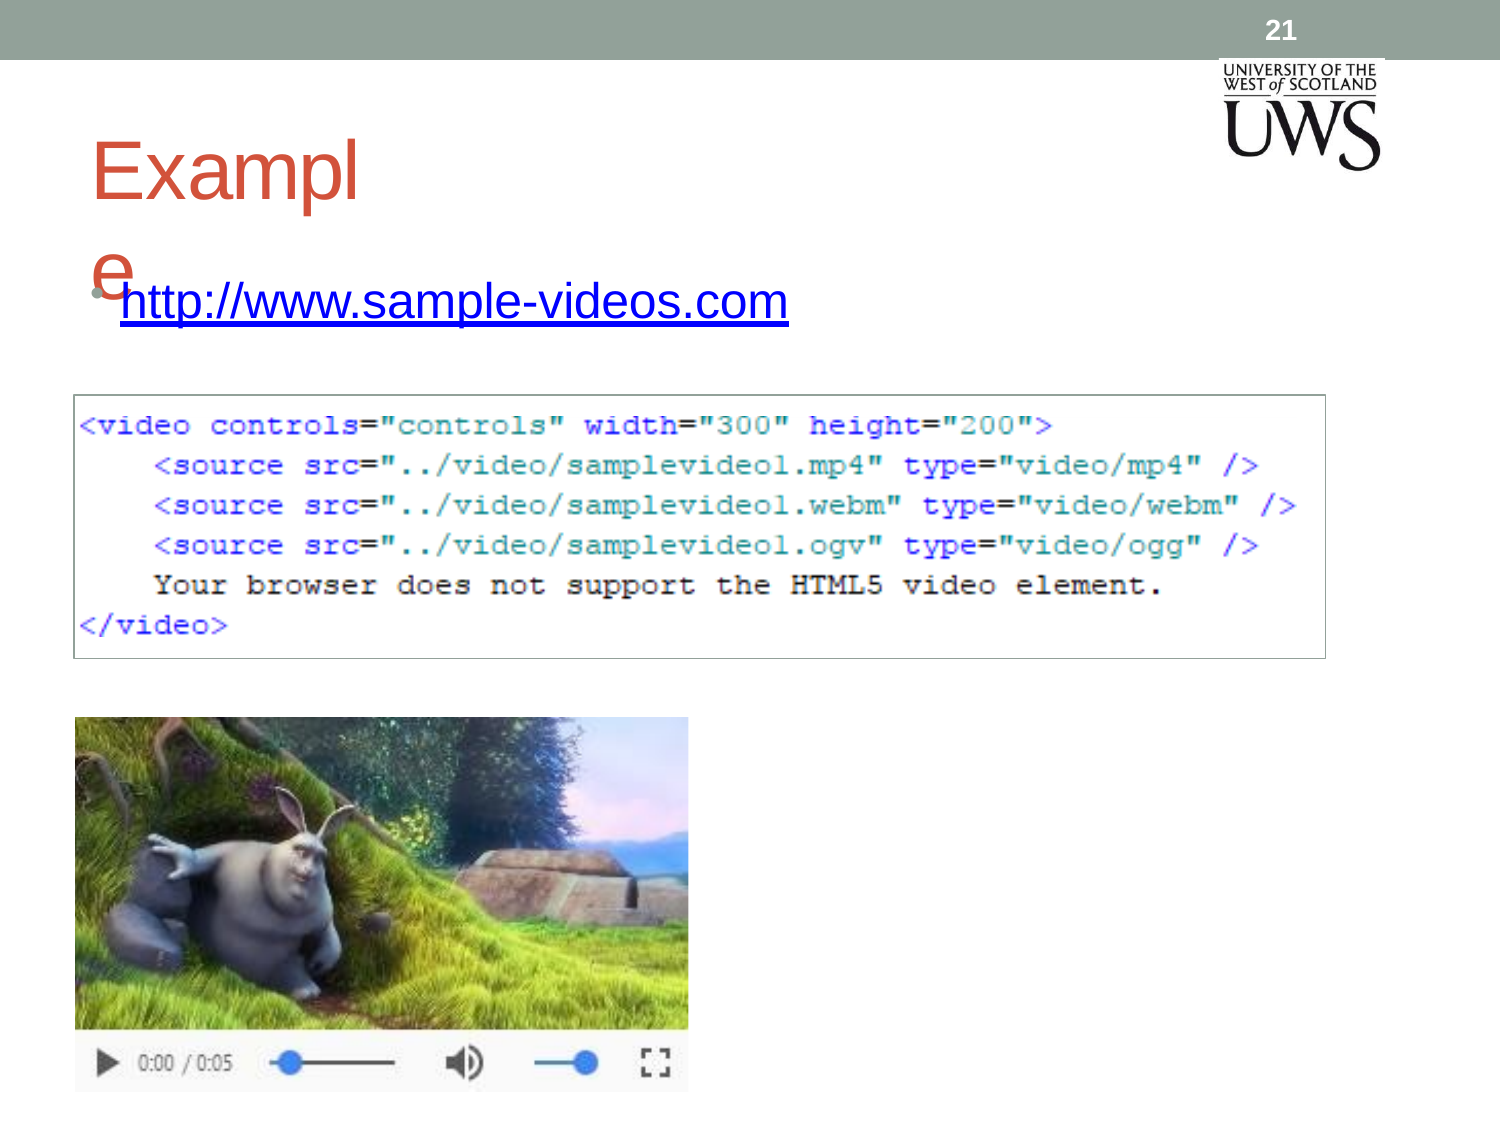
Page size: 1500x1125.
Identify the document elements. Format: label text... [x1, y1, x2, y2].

text_box http://www.sample-videos.com [87, 266, 798, 329]
title Example [87, 114, 404, 266]
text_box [73, 393, 1327, 660]
text_box [75, 717, 689, 1092]
picture [1218, 58, 1385, 176]
text_box 21 [1263, 9, 1300, 47]
